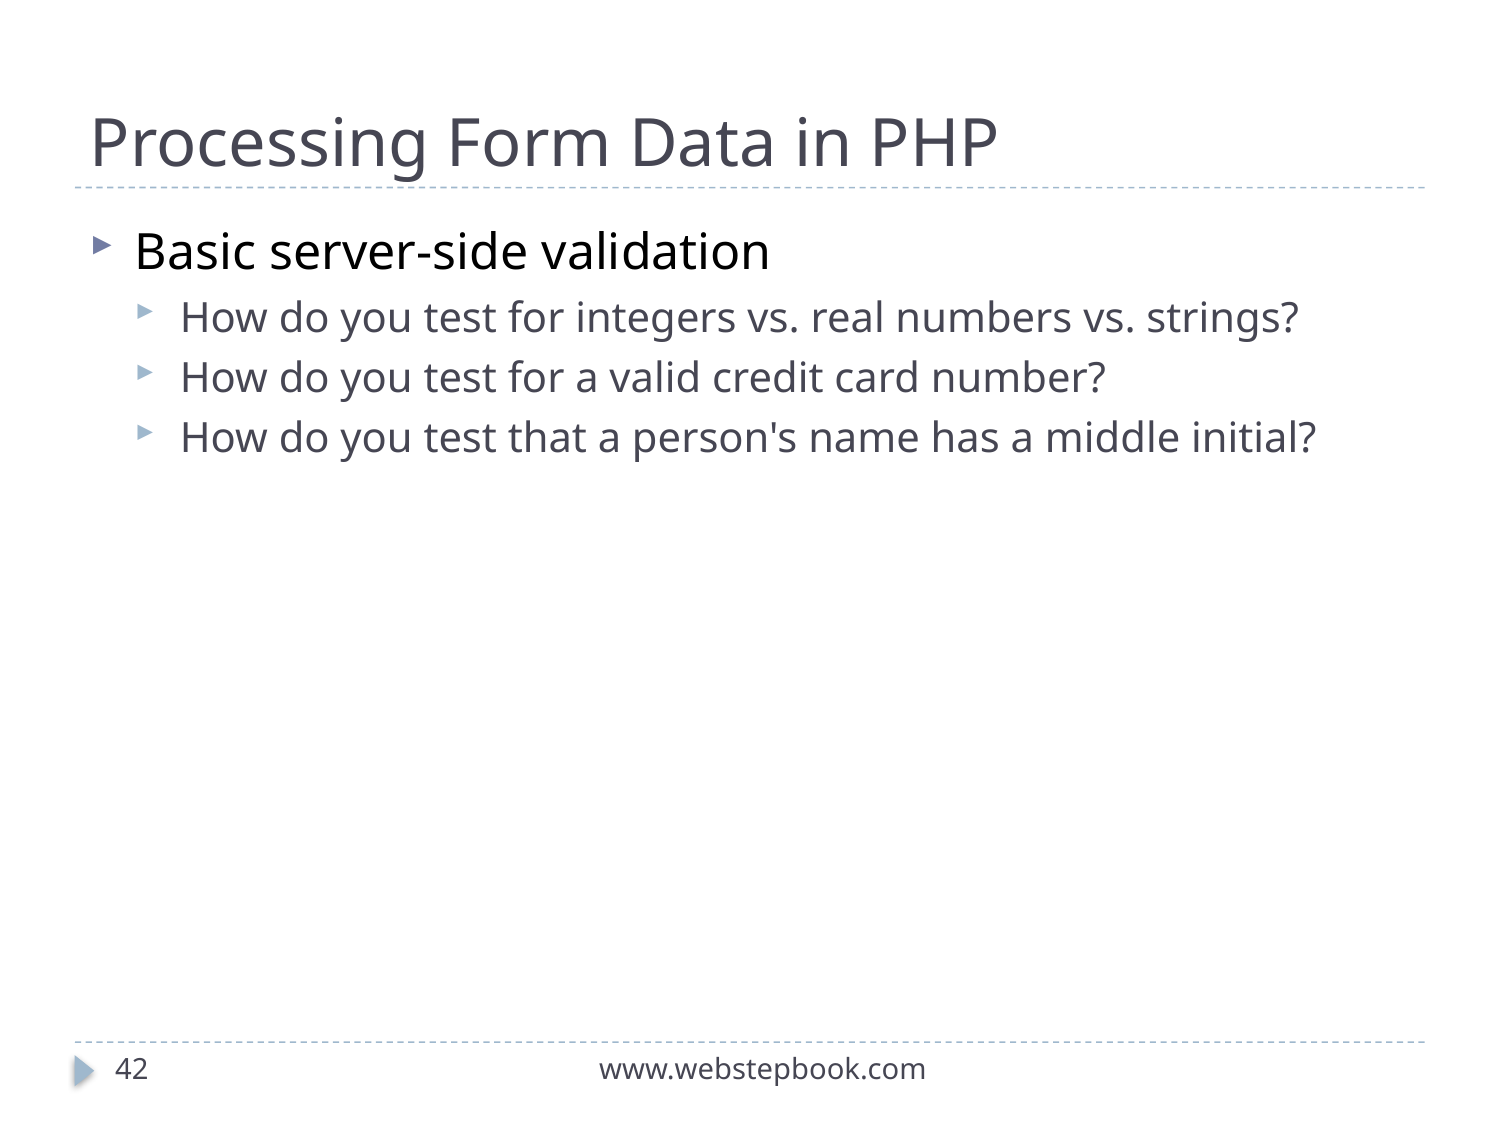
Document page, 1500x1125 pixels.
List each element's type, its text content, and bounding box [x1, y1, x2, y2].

list Basic server-side validation How do you test for integers vs. real numbers vs. strings? How do you test for a valid credit card number? How do you test that a person's name has a middle initial? [75, 212, 1425, 588]
slide_number 42 [100, 1042, 426, 1103]
footer www.webstepbook.com [475, 1042, 1051, 1103]
title Processing Form Data in PHP [75, 24, 1425, 188]
